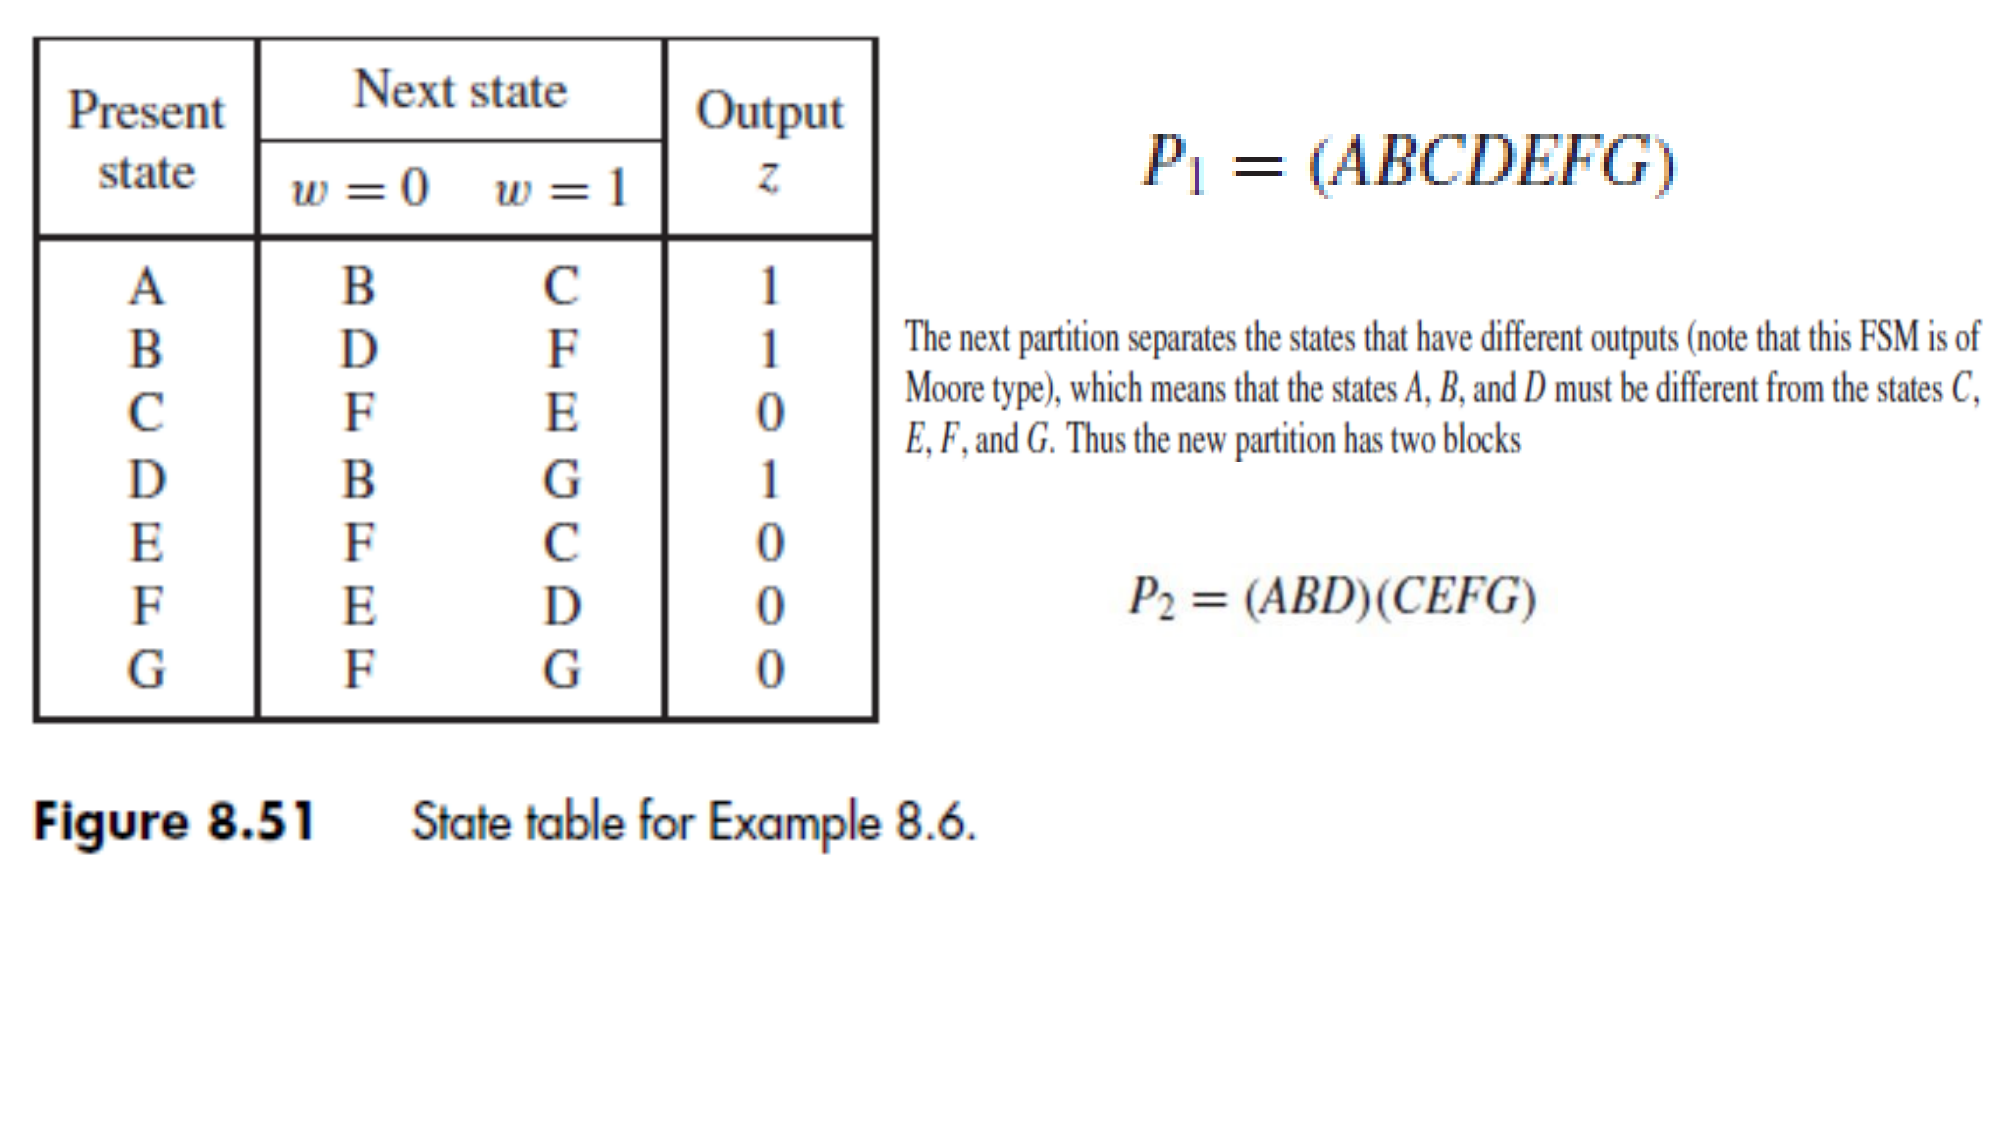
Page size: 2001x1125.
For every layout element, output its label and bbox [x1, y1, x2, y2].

picture [1094, 97, 1692, 215]
picture [1107, 563, 1558, 637]
picture [899, 312, 1985, 462]
list [13, 17, 989, 876]
